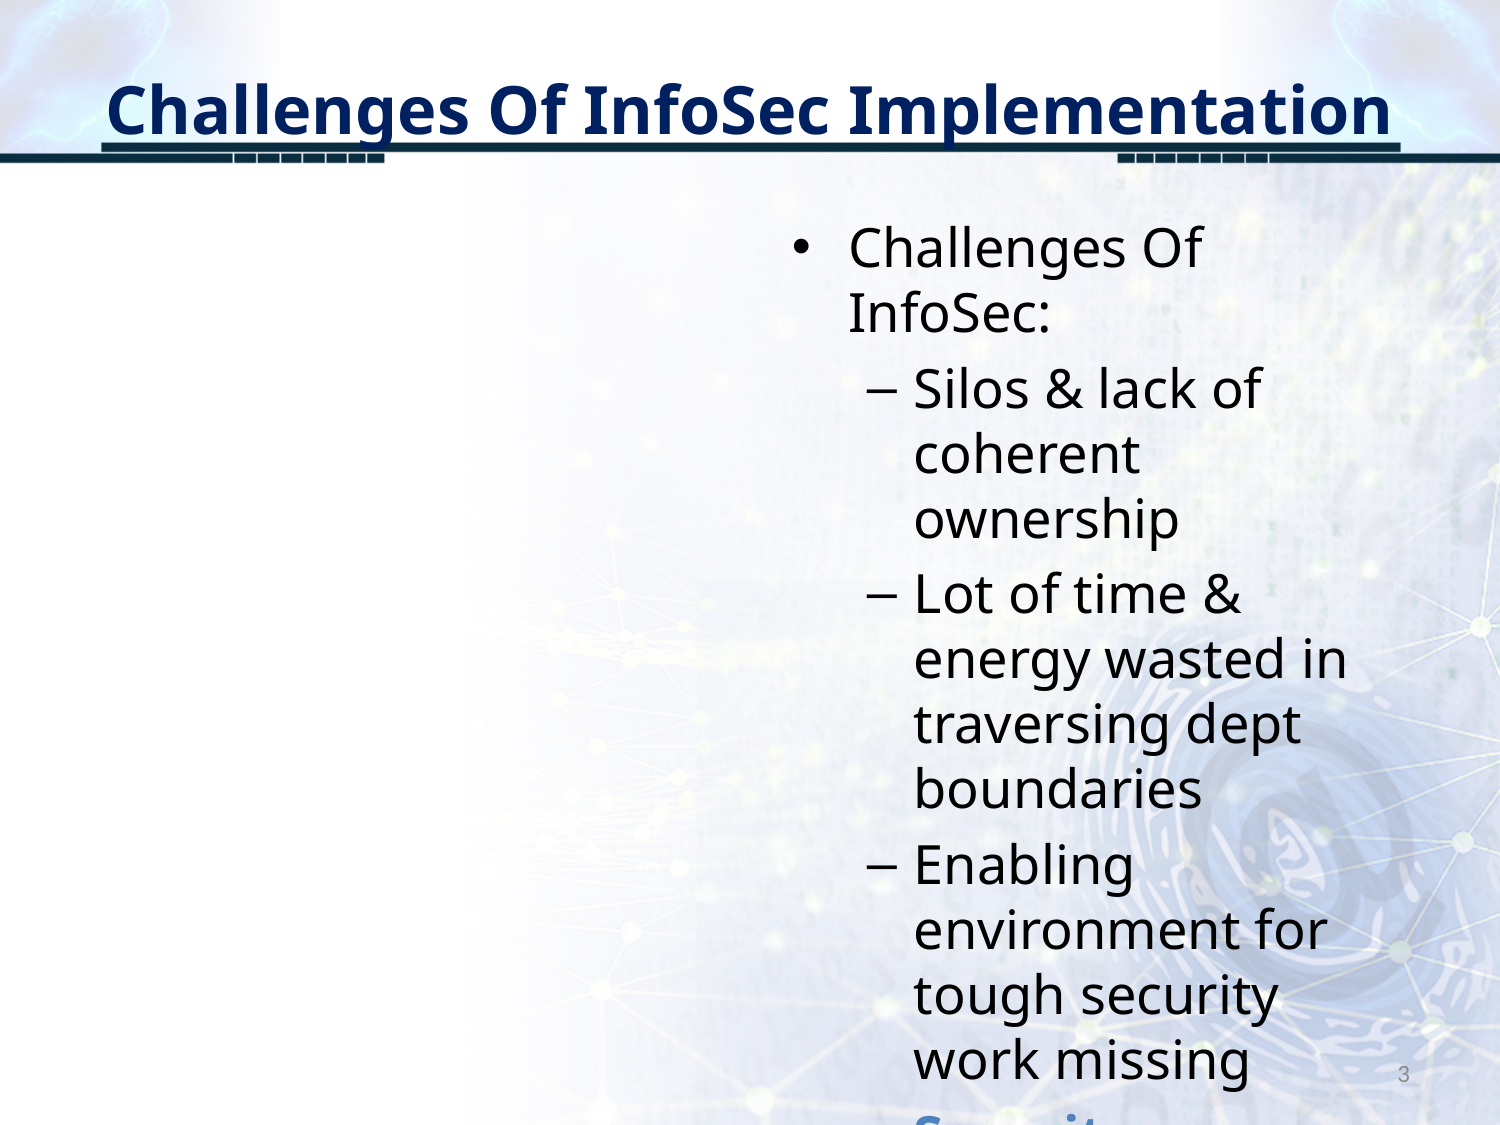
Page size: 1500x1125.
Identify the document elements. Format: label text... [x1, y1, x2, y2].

slide_number 3 [1074, 1042, 1425, 1103]
list Challenges Of InfoSec: Silos & lack of coherent ownership Lot of time & energy wasted in traversing dept boundaries Enabling environment for tough security work missing Security hardening glaringly absent [776, 205, 1432, 1023]
picture [0, 0, 1500, 1125]
title Challenges Of InfoSec Implementation [75, 34, 1425, 182]
